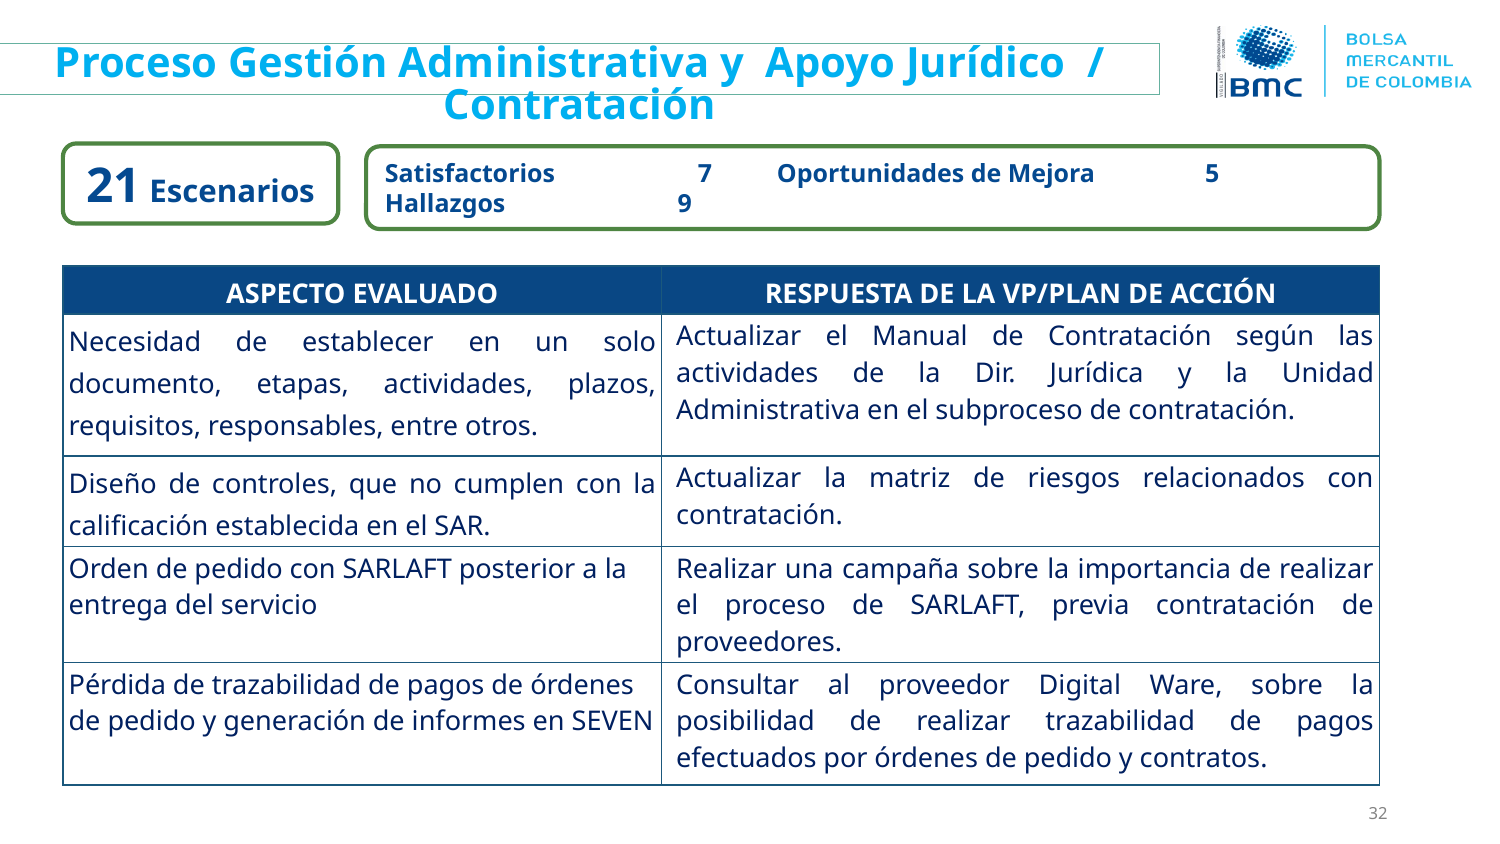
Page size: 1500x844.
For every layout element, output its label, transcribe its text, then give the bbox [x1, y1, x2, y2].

text_box Proceso Gestión Administrativa y Apoyo Jurídico / Contratación [0, 43, 1160, 95]
table_cell Pérdida de trazabilidad de pagos de órdenes de pedido y generación de informes en SEVEN [64, 663, 661, 784]
text_box 21 Escenarios [60, 141, 341, 226]
table_cell Necesidad de establecer en un solo documento, etapas, actividades, plazos, requisitos, responsables, entre otros. [64, 315, 661, 455]
table_cell Actualizar la matriz de riesgos relacionados con contratación. [662, 457, 1379, 546]
table_cell Orden de pedido con SARLAFT posterior a la entrega del servicio [64, 547, 661, 662]
text_box Satisfactorios 7 Oportunidades de Mejora 5 Hallazgos 9 [363, 144, 1382, 232]
table_header ASPECTO EVALUADO [64, 267, 661, 313]
table_cell Actualizar el Manual de Contratación según las actividades de la Dir. Jurídica y la Unidad Administrativa en el subproceso de contratación. [662, 315, 1379, 455]
table_header RESPUESTA DE LA VP/PLAN DE ACCIÓN [662, 267, 1379, 313]
table_cell Consultar al proveedor Digital Ware, sobre la posibilidad de realizar trazabilidad de pagos efectuados por órdenes de pedido y contratos. [662, 663, 1379, 784]
table_cell Realizar una campaña sobre la importancia de realizar el proceso de SARLAFT, previa contratación de proveedores. [662, 547, 1379, 662]
picture [1228, 25, 1474, 101]
table_cell Diseño de controles, que no cumplen con la calificación establecida en el SAR. [64, 457, 661, 546]
picture [1216, 26, 1226, 98]
